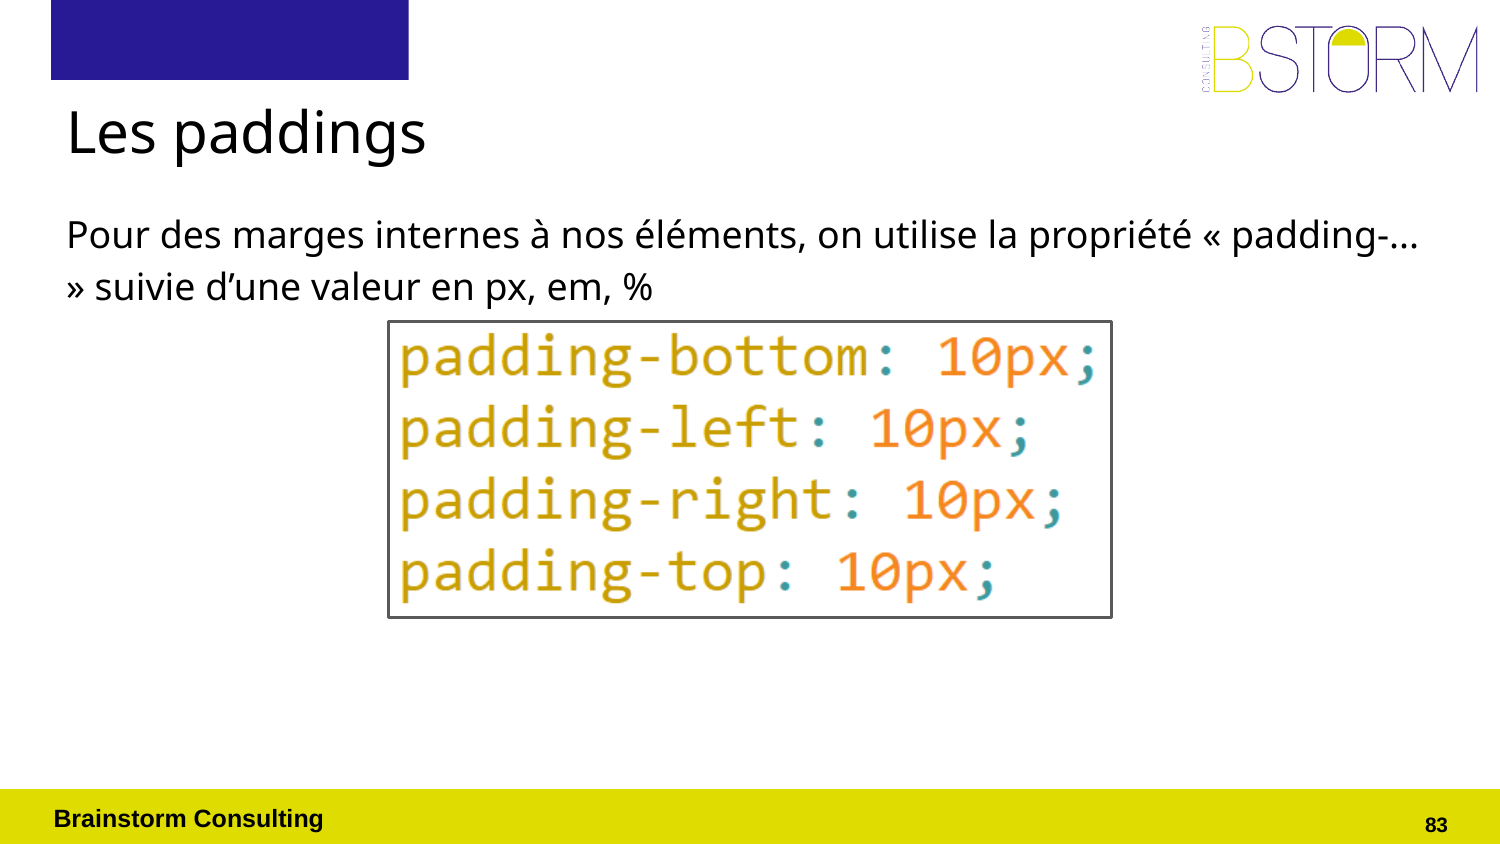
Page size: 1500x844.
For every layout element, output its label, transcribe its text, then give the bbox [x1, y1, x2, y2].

slide_number ‹#› [1372, 797, 1463, 839]
list Pour des marges internes à nos éléments, on utilise la propriété « padding-... » suivie d’une valeur en px, em, % [51, 189, 1449, 750]
title Les paddings [51, 80, 1449, 175]
picture [389, 322, 1111, 616]
picture [1188, 11, 1490, 106]
